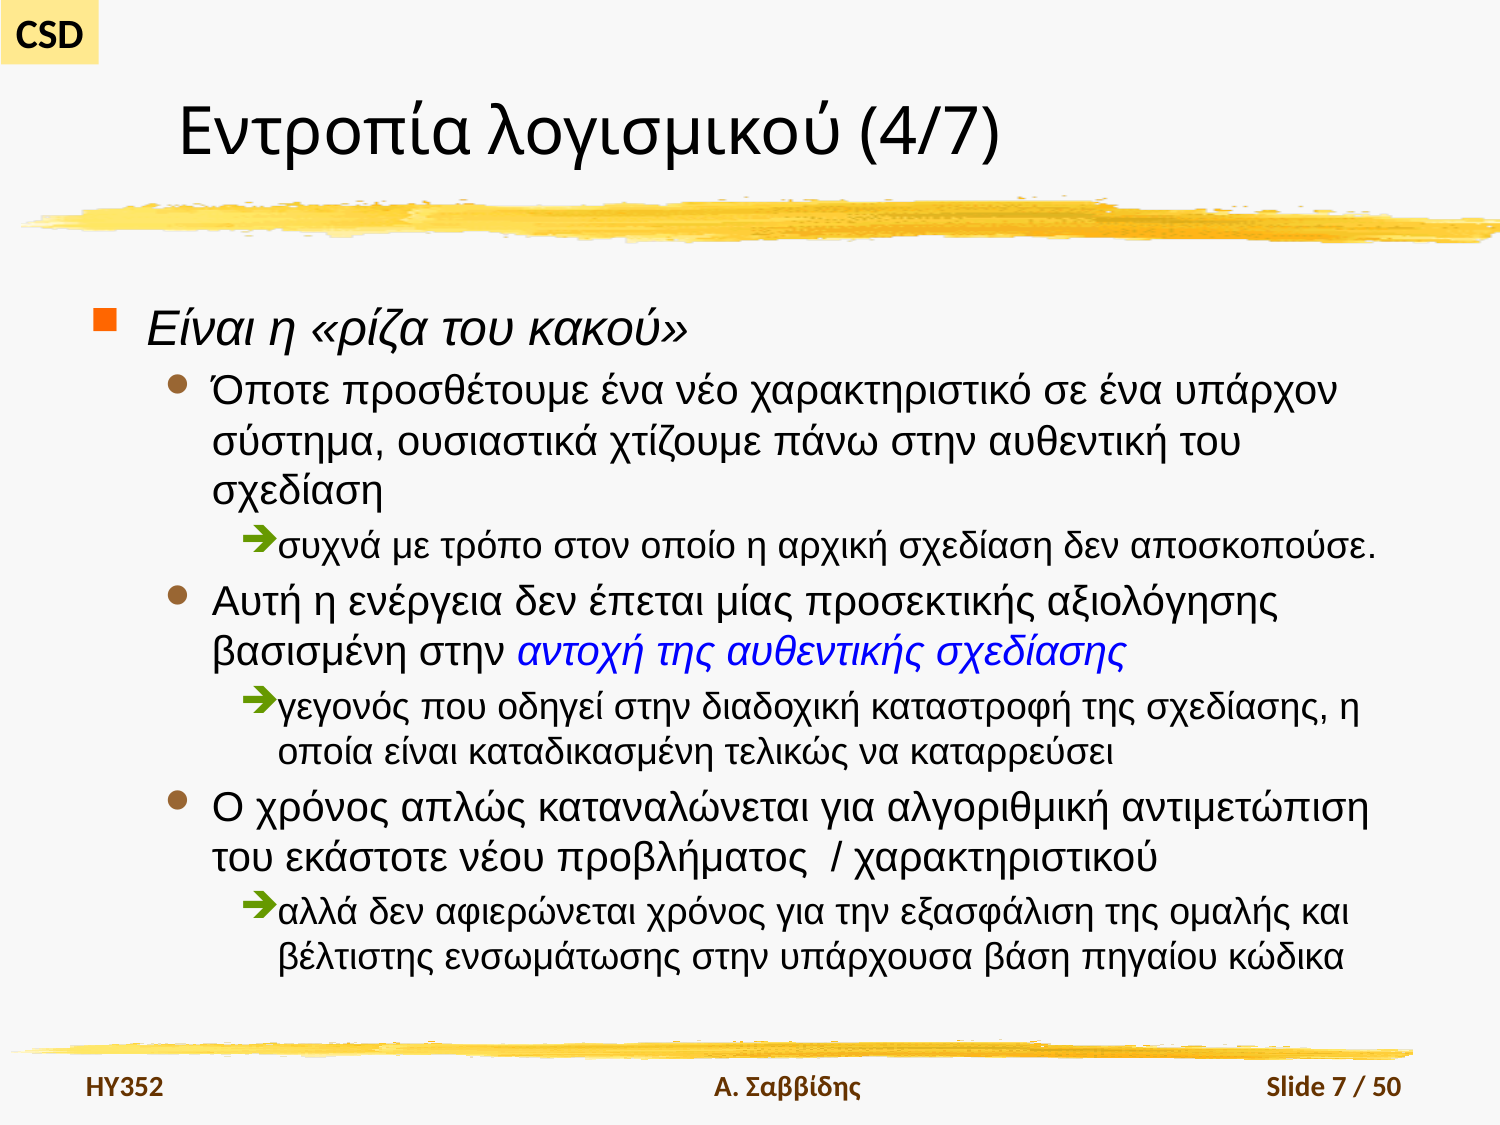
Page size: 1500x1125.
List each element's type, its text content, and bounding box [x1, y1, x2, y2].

picture [21, 190, 1500, 254]
title Εντροπία λογισμικού (4/7) [162, 24, 1500, 175]
footer Α. Σαββίδης [549, 1034, 1025, 1110]
slide_number Slide 7 / 50 [1104, 1034, 1417, 1110]
slide_number HY352 [70, 1034, 400, 1110]
list Είναι η «ρίζα του κακού» Όποτε προσθέτουμε ένα νέο χαρακτηριστικό σε ένα υπάρχον σύστημα, ουσιαστικά χτίζουμε πάνω στην αυθεντική του σχεδίαση συχνά με τρόπο στον οποίο η αρχική σχεδίαση δεν αποσκοπούσε. Αυτή η ενέργεια δεν έπεται μίας προσεκτικής αξιολόγησης βασισμένη στην αντοχή της αυθεντικής σχεδίασης γεγονός που οδηγεί στην διαδοχική καταστροφή της σχεδίασης, η οποία είναι καταδικασμένη τελικώς να καταρρεύσει Ο χρόνος απλώς καταναλώνεται για αλγοριθμική αντιμετώπιση του εκάστοτε νέου προβλήματος / χαρακτηριστικού αλλά δεν αφιερώνεται χρόνος για την εξασφάλιση της ομαλής και βέλτιστης ενσωμάτωσης στην υπάρχουσα βάση πηγαίου κώδικα [75, 287, 1438, 1013]
picture [1025, 1037, 1104, 1064]
picture [400, 1037, 549, 1064]
picture [11, 1037, 70, 1064]
